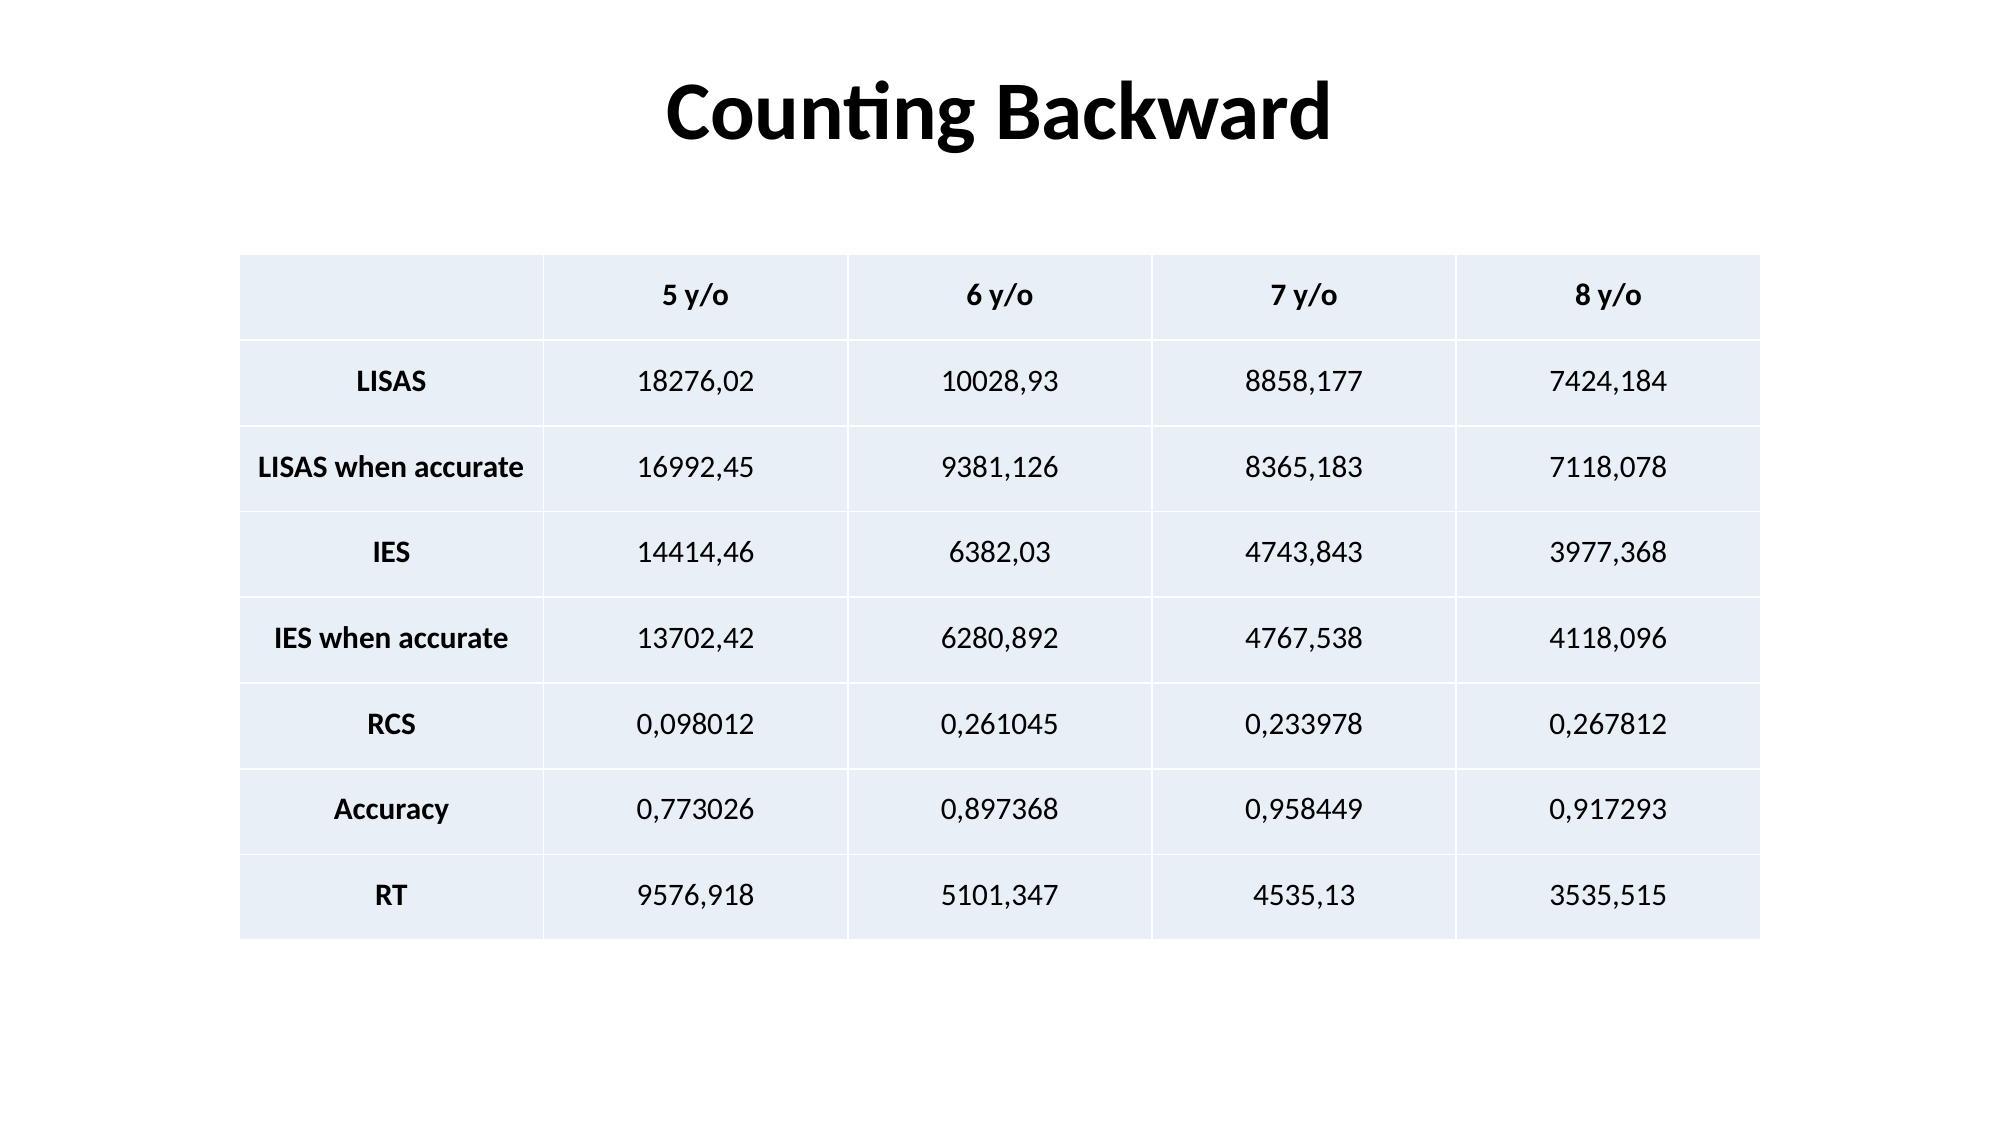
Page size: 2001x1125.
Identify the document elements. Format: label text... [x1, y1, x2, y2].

table_cell 4118,096 [1457, 598, 1760, 682]
table_cell 7118,078 [1457, 427, 1760, 511]
table_cell 9381,126 [849, 427, 1151, 511]
table_header [240, 255, 543, 339]
table_cell 0,098012 [544, 684, 847, 768]
table_cell 18276,02 [544, 341, 847, 425]
table_cell 0,958449 [1153, 770, 1455, 854]
table_cell 0,773026 [544, 770, 847, 854]
table_cell LISAS [240, 341, 543, 425]
table_cell 8365,183 [1153, 427, 1455, 511]
table_cell 4535,13 [1153, 855, 1455, 939]
table_cell 16992,45 [544, 427, 847, 511]
table_cell 10028,93 [849, 341, 1151, 425]
table_cell 0,917293 [1457, 770, 1760, 854]
table_cell 3535,515 [1457, 855, 1760, 939]
table_cell 7424,184 [1457, 341, 1760, 425]
table_cell IES when accurate [240, 598, 543, 682]
table_cell 13702,42 [544, 598, 847, 682]
table_header 6 y/o [849, 255, 1151, 339]
table_cell 4743,843 [1153, 512, 1455, 596]
table_cell 0,261045 [849, 684, 1151, 768]
table_cell 6382,03 [849, 512, 1151, 596]
table_header 8 y/o [1457, 255, 1760, 339]
table_cell RT [240, 855, 543, 939]
table_cell LISAS when accurate [240, 427, 543, 511]
table_cell Accuracy [240, 770, 543, 854]
table_cell 6280,892 [849, 598, 1151, 682]
table_cell 0,267812 [1457, 684, 1760, 768]
table_cell 0,233978 [1153, 684, 1455, 768]
table_cell 3977,368 [1457, 512, 1760, 596]
table_cell IES [240, 512, 543, 596]
table_header 5 y/o [544, 255, 847, 339]
table_cell 0,897368 [849, 770, 1151, 854]
table_cell 9576,918 [544, 855, 847, 939]
table_cell 4767,538 [1153, 598, 1455, 682]
table_cell 14414,46 [544, 512, 847, 596]
table_header 7 y/o [1153, 255, 1455, 339]
table_cell 8858,177 [1153, 341, 1455, 425]
table_cell RCS [240, 684, 543, 768]
title Counting Backward [137, 59, 1863, 171]
table_cell 5101,347 [849, 855, 1151, 939]
